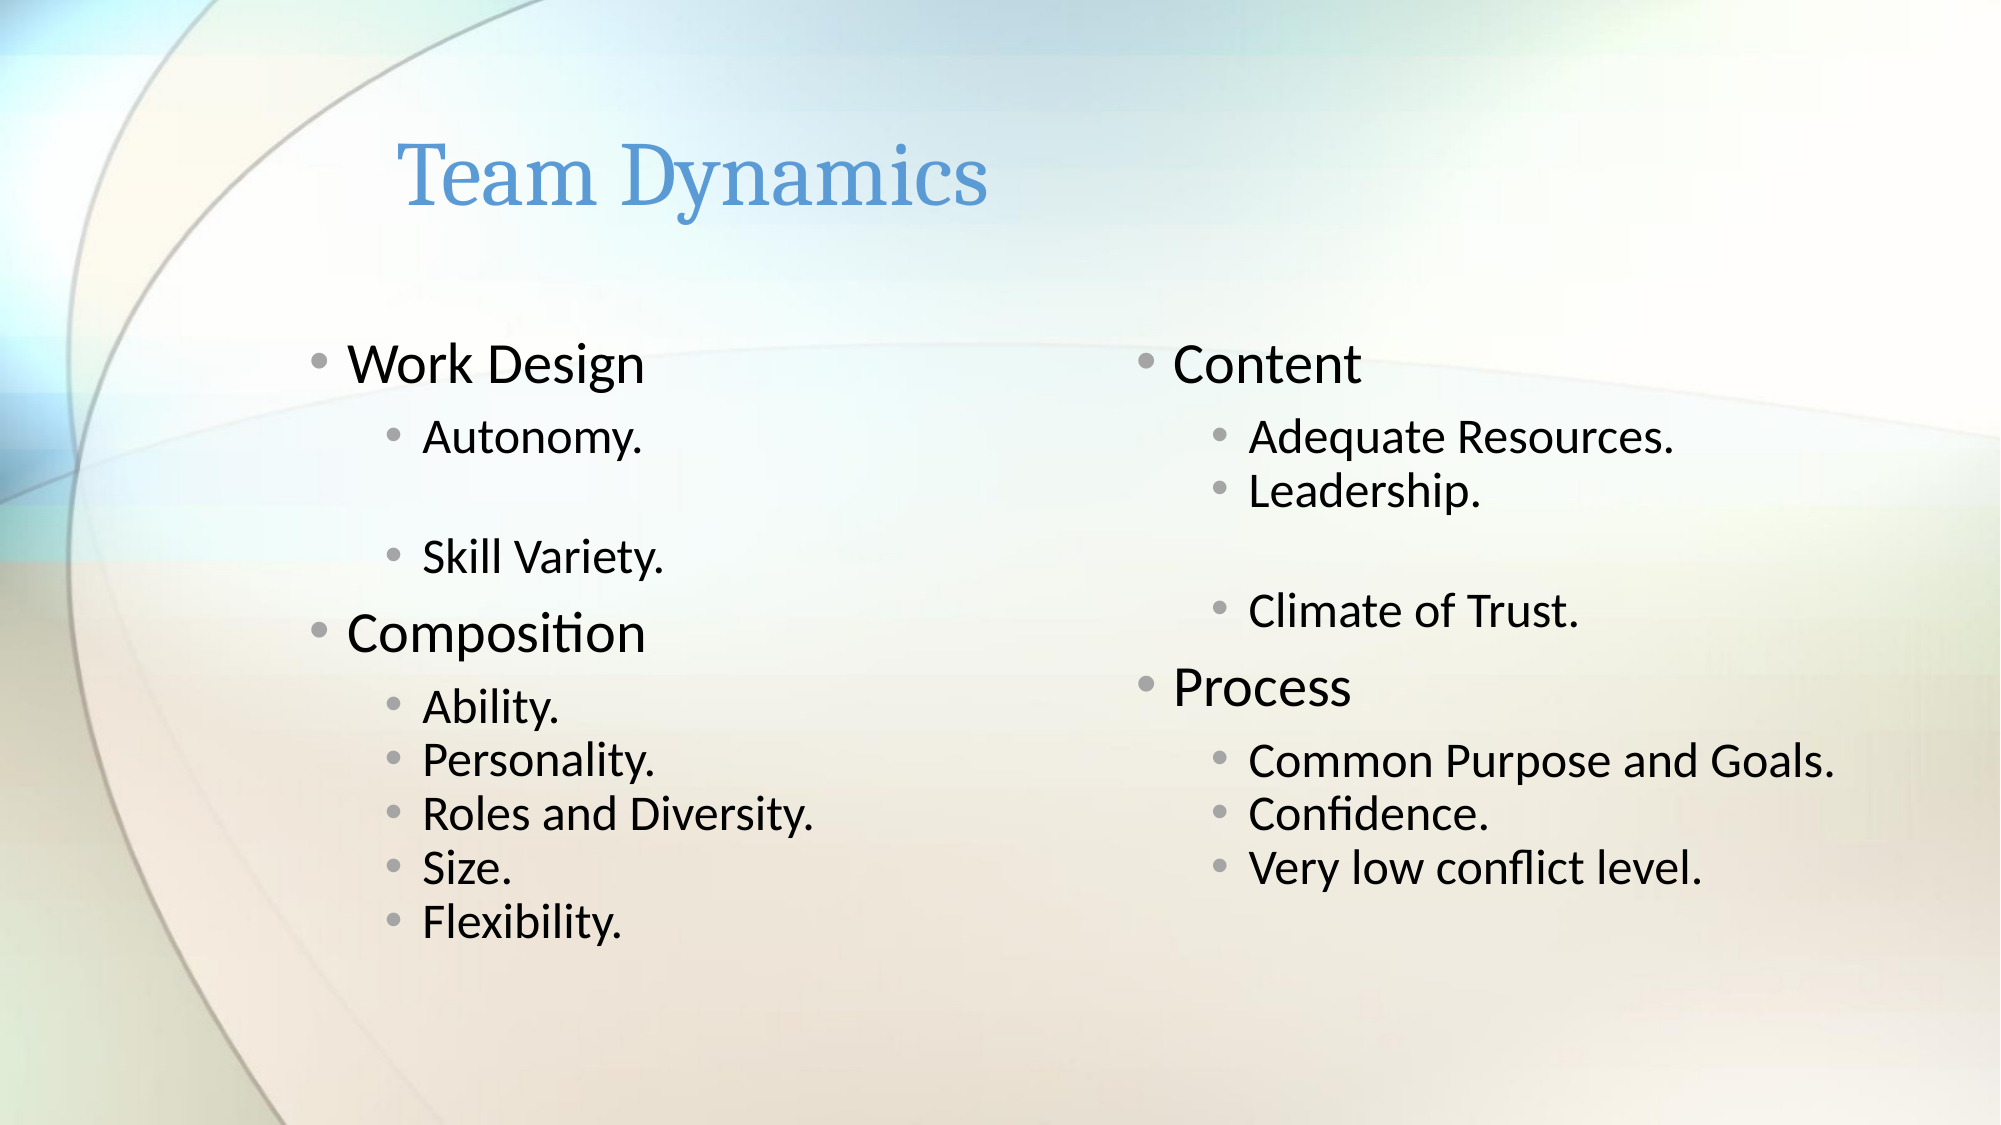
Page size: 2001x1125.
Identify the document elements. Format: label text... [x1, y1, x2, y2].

list Work Design Autonomy. Skill Variety. Composition Ability. Personality. Roles and Diversity. Size. Flexibility. [257, 299, 1038, 1014]
picture [0, 0, 2001, 1125]
list Content Adequate Resources. Leadership. Climate of Trust. Process Common Purpose and Goals. Confidence. Very low conflict level. [1083, 299, 1864, 1014]
title Team Dynamics [381, 59, 1863, 278]
